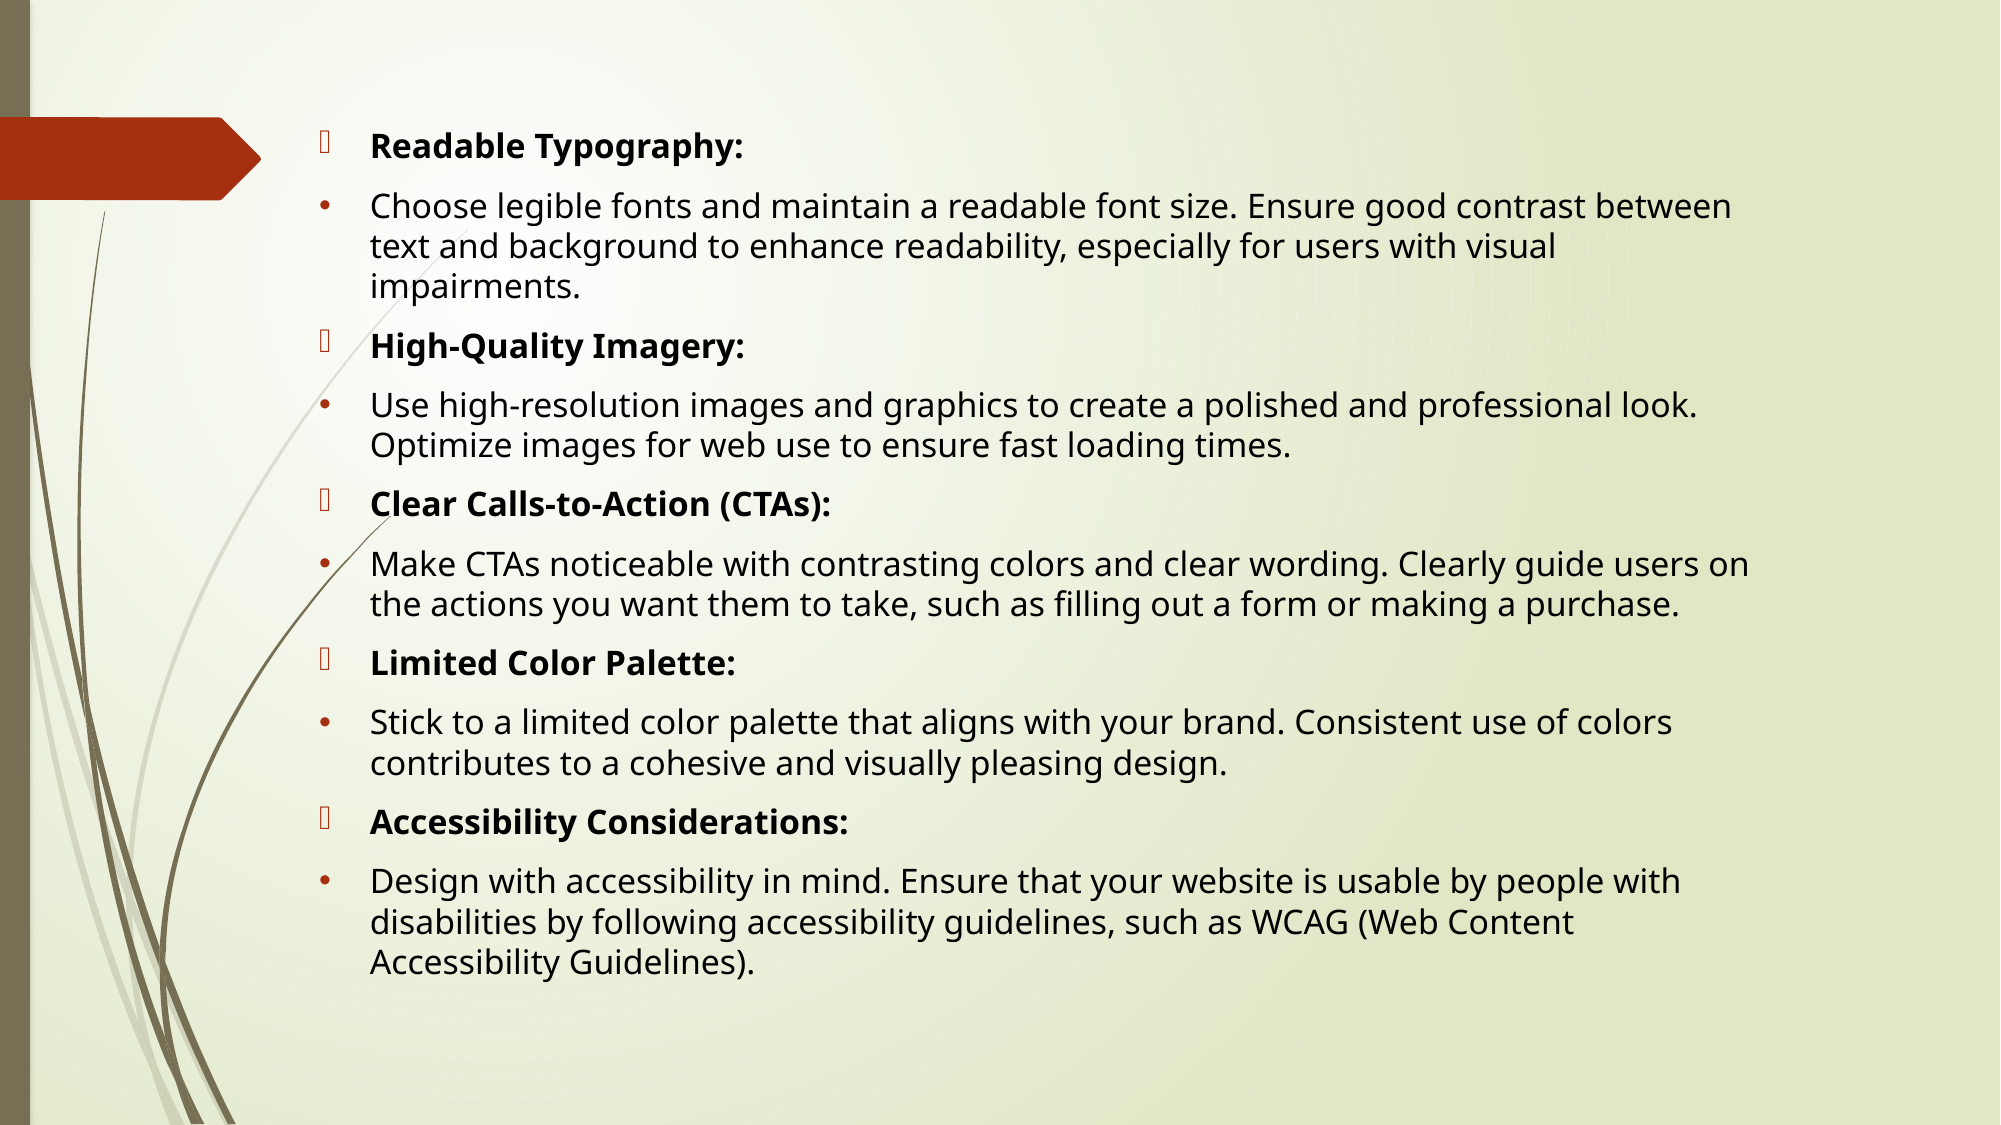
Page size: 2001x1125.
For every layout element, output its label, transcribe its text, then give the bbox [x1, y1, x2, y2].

list Readable Typography: Choose legible fonts and maintain a readable font size. Ensure good contrast between text and background to enhance readability, especially for users with visual impairments. High-Quality Imagery: Use high-resolution images and graphics to create a polished and professional look. Optimize images for web use to ensure fast loading times. Clear Calls-to-Action (CTAs): Make CTAs noticeable with contrasting colors and clear wording. Clearly guide users on the actions you want them to take, such as filling out a form or making a purchase. Limited Color Palette: Stick to a limited color palette that aligns with your brand. Consistent use of colors contributes to a cohesive and visually pleasing design. Accessibility Considerations: Design with accessibility in mind. Ensure that your website is usable by people with disabilities by following accessibility guidelines, such as WCAG (Web Content Accessibility Guidelines). [304, 117, 1767, 990]
